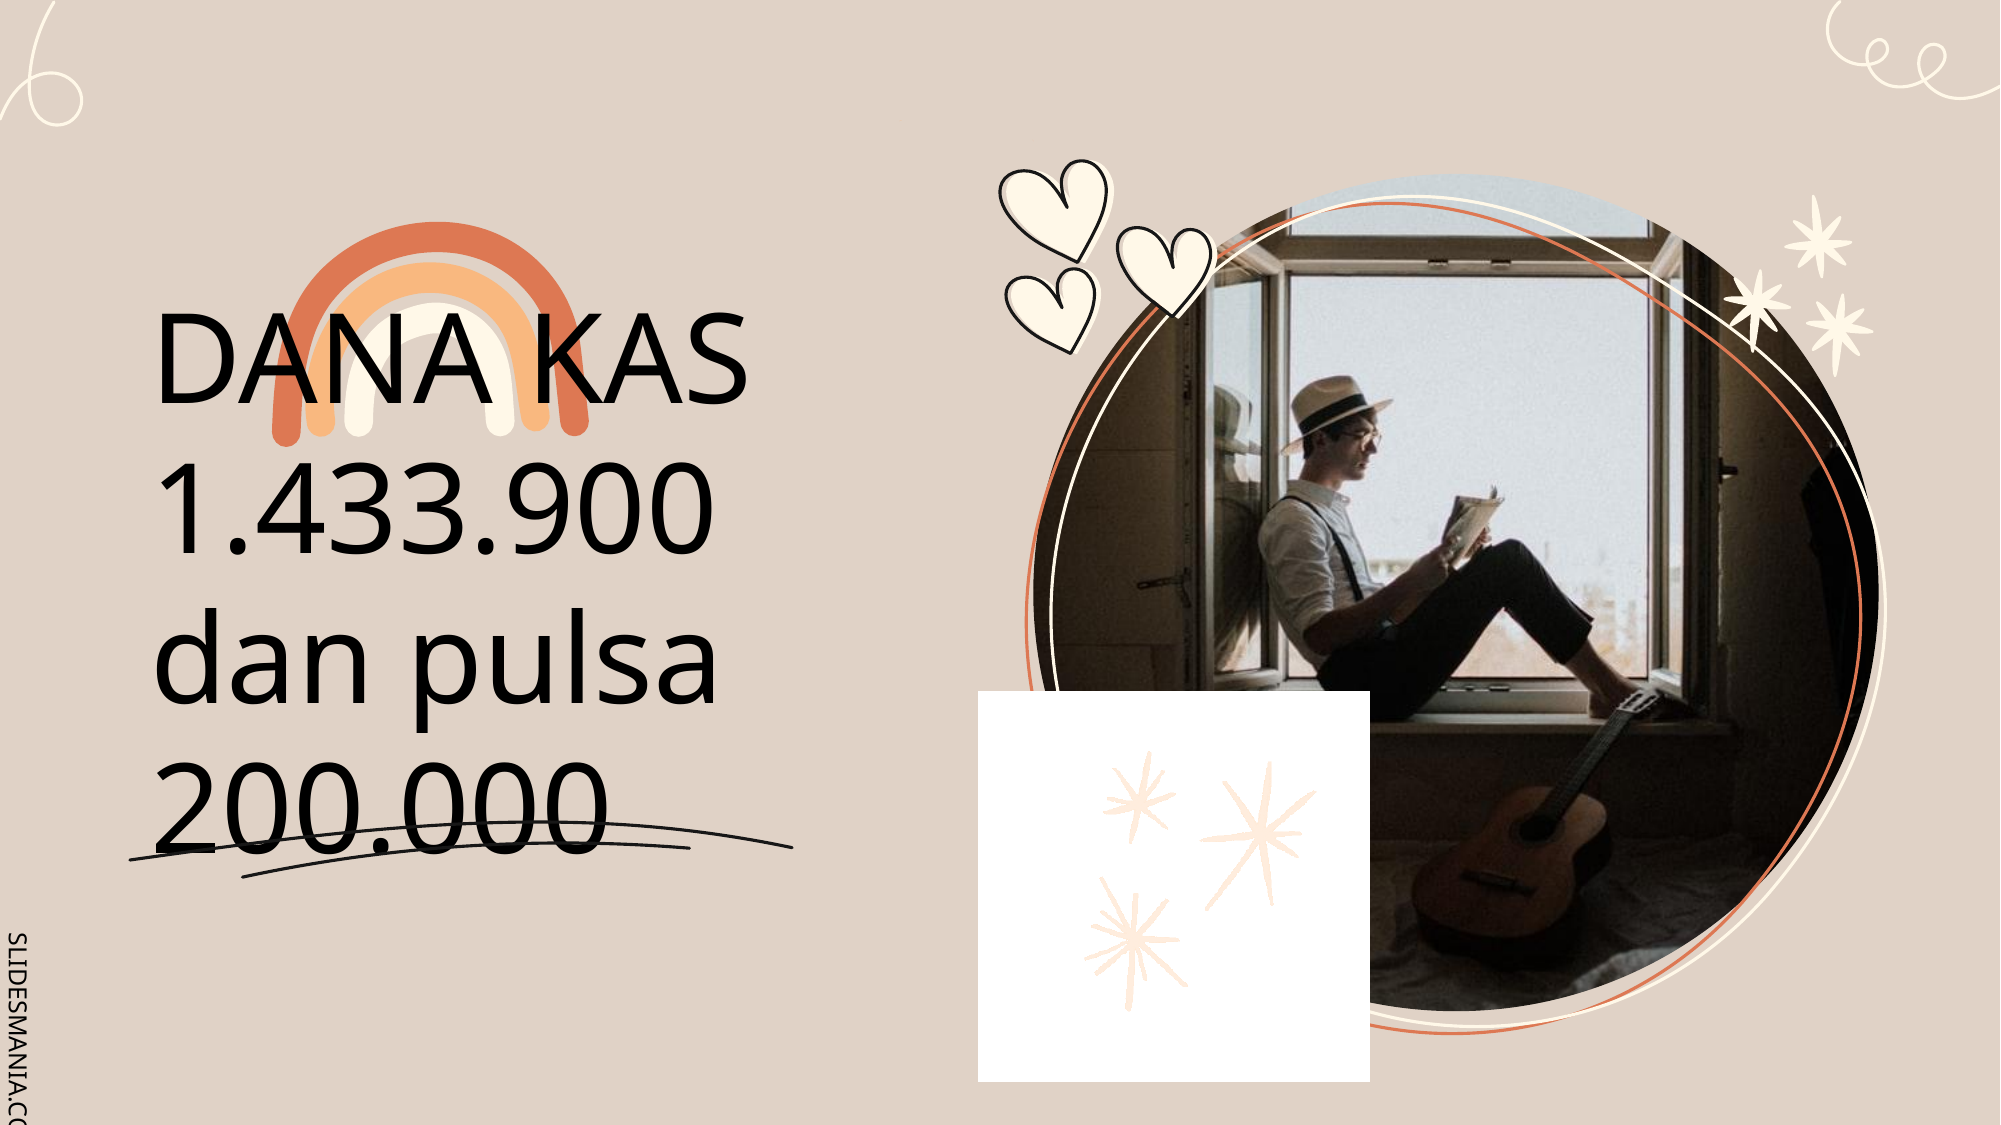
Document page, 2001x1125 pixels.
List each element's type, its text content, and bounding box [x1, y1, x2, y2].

text_box [129, 822, 793, 861]
text_box [999, 170, 1033, 235]
text_box [1006, 277, 1027, 329]
text_box [349, 304, 510, 383]
text_box [1827, 1, 2000, 99]
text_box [1784, 208, 1855, 275]
text_box [277, 224, 583, 383]
text_box [308, 264, 543, 383]
title DANA KAS 1.433.900 dan pulsa 200.000 [129, 383, 937, 774]
text_box [242, 842, 690, 878]
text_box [1720, 272, 1791, 339]
text_box [0, 2, 82, 126]
text_box [1374, 1020, 1555, 1034]
text_box [1086, 160, 1108, 172]
picture [978, 173, 1879, 1082]
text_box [1803, 296, 1874, 363]
text_box [1404, 1020, 1549, 1027]
text_box [1063, 160, 1101, 172]
